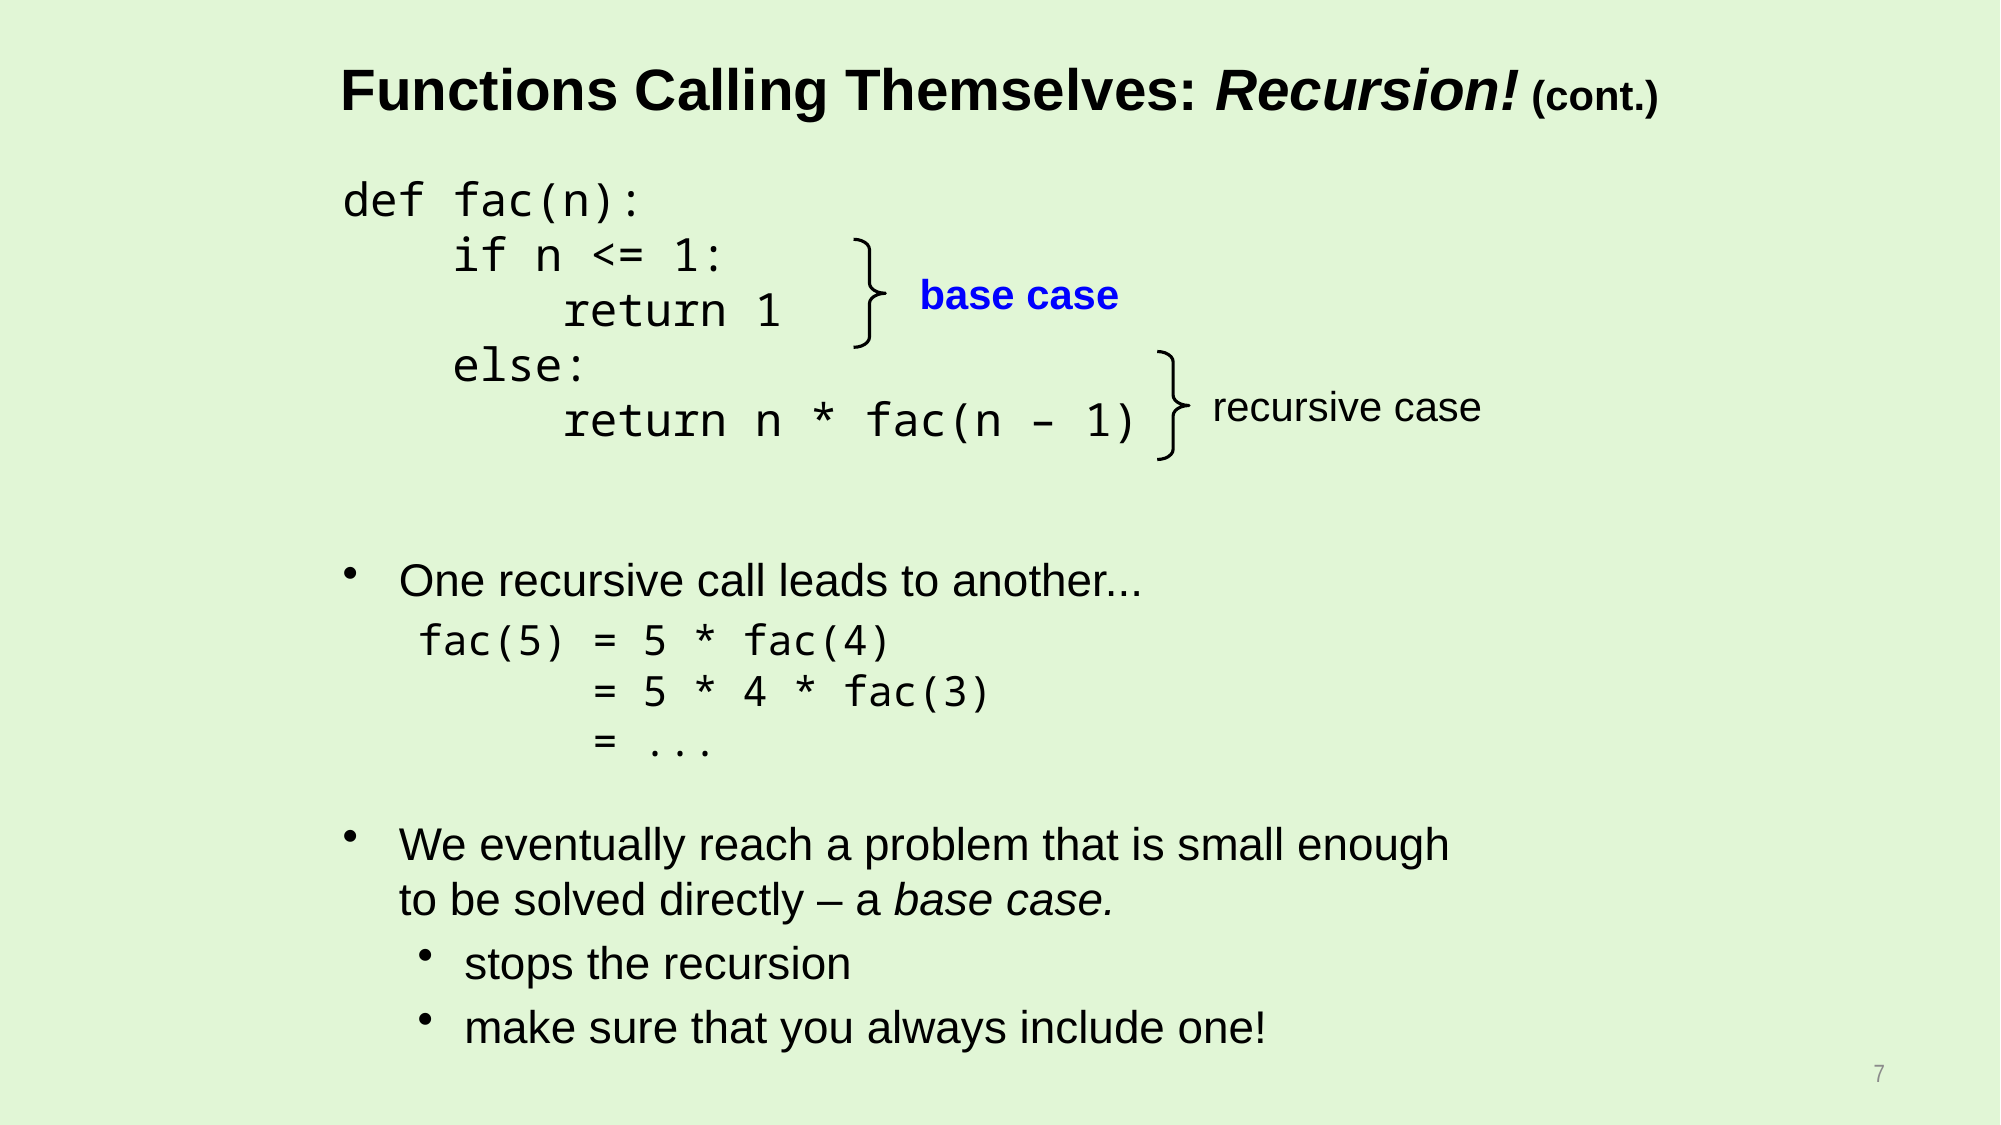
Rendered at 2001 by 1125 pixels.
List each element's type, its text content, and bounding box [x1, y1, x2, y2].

slide_number 7 [1433, 1042, 1900, 1103]
text_box [853, 239, 870, 260]
text_box [1157, 351, 1174, 460]
text_box base case [845, 260, 1194, 325]
title Functions Calling Themselves: Recursion! (cont.) [99, 12, 1900, 163]
text_box recursive case [1173, 372, 1522, 438]
text_box [853, 325, 870, 348]
list def fac(n): if n <= 1: return 1 else: return n * fac(n – 1) One recursive call leads to another... fac(5) = 5 * fac(4) = 5 * 4 * fac(3) = ... We eventually reach a problem that is small enough to be solved directly – a base case. stops the recursion make sure that you always include one! [327, 138, 1760, 1060]
